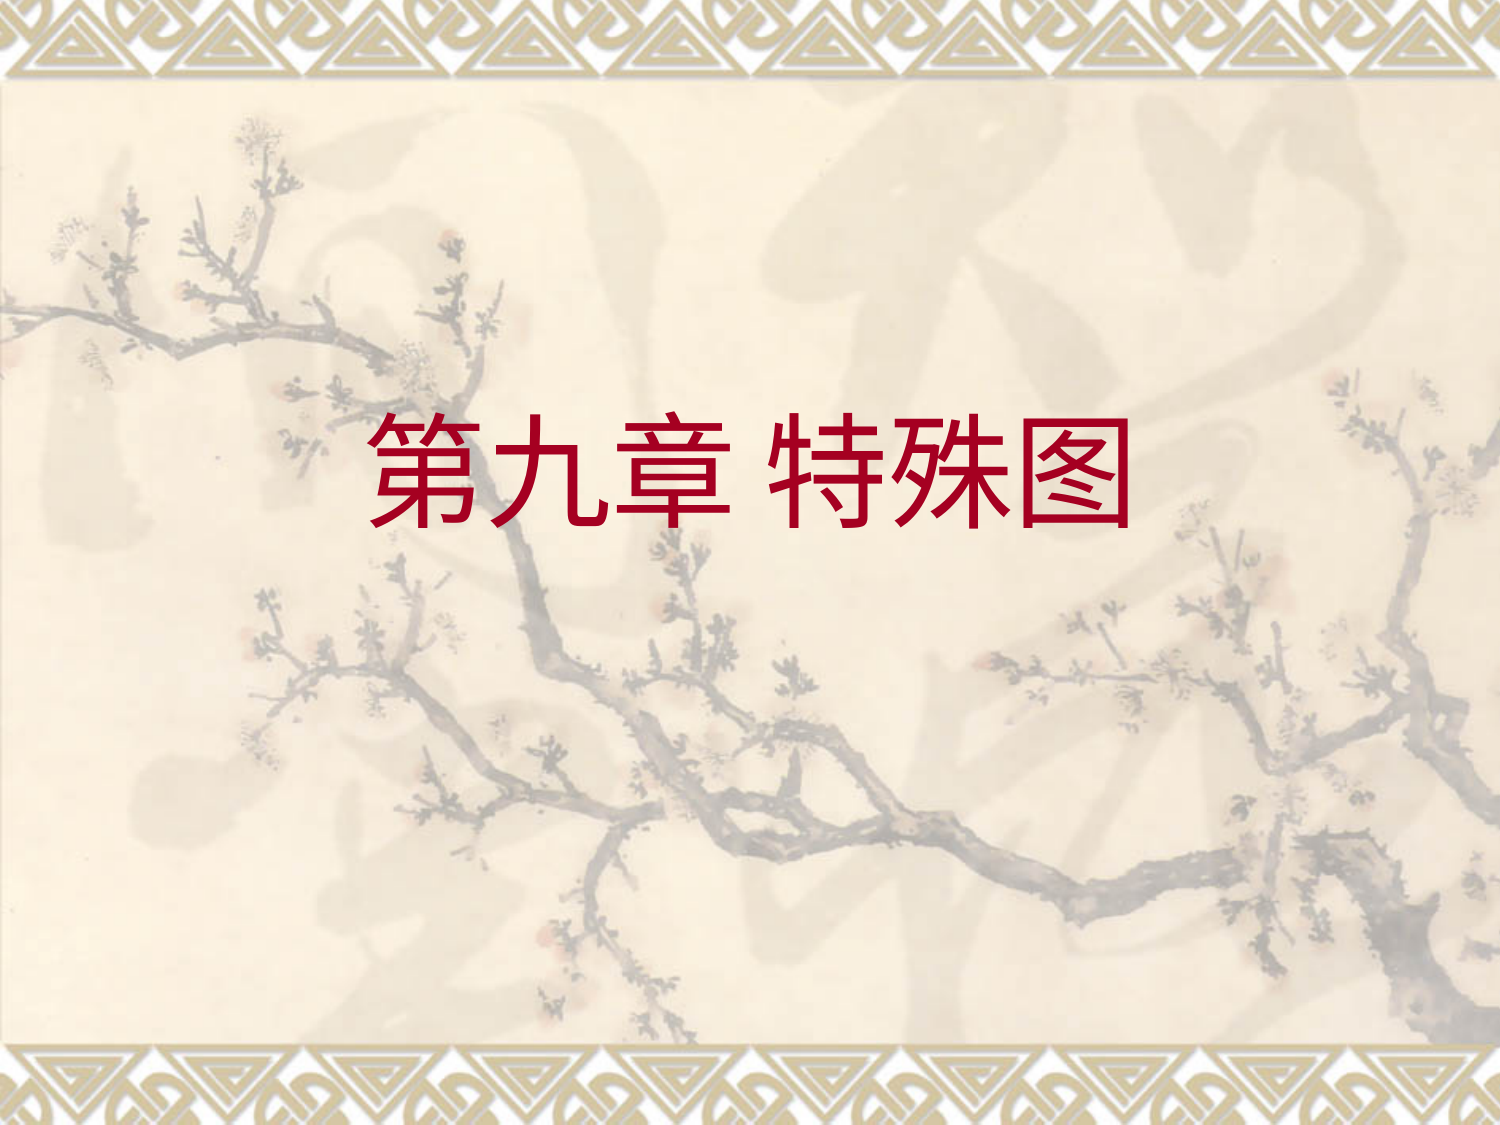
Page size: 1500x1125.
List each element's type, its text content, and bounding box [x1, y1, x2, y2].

title 第九章 特殊图 [112, 375, 1388, 563]
picture [0, 0, 1500, 1125]
